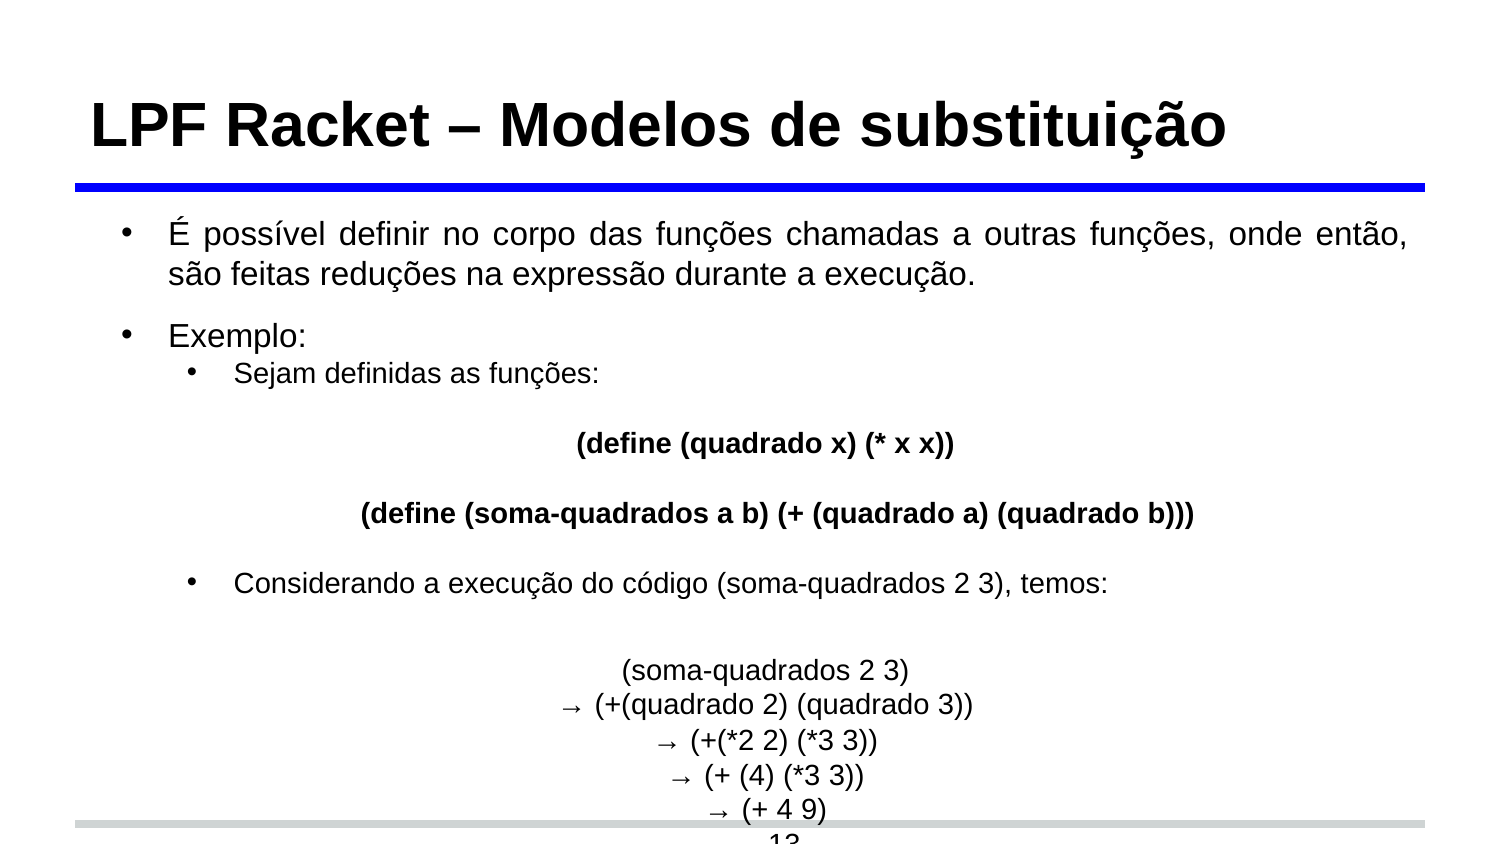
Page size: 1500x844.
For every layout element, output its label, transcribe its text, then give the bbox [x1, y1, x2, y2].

list É possível definir no corpo das funções chamadas a outras funções, onde então, são feitas reduções na expressão durante a execução. Exemplo: Sejam definidas as funções: (define (quadrado x) (* x x)) (define (soma-quadrados a b) (+ (quadrado a) (quadrado b))) Considerando a execução do código (soma-quadrados 2 3), temos: (soma-quadrados 2 3) → (+(quadrado 2) (quadrado 3)) → (+(*2 2) (*3 3)) → (+ (4) (*3 3)) → (+ 4 9) → 13 [75, 196, 1425, 808]
title LPF Racket – Modelos de substituição [75, 33, 1425, 175]
